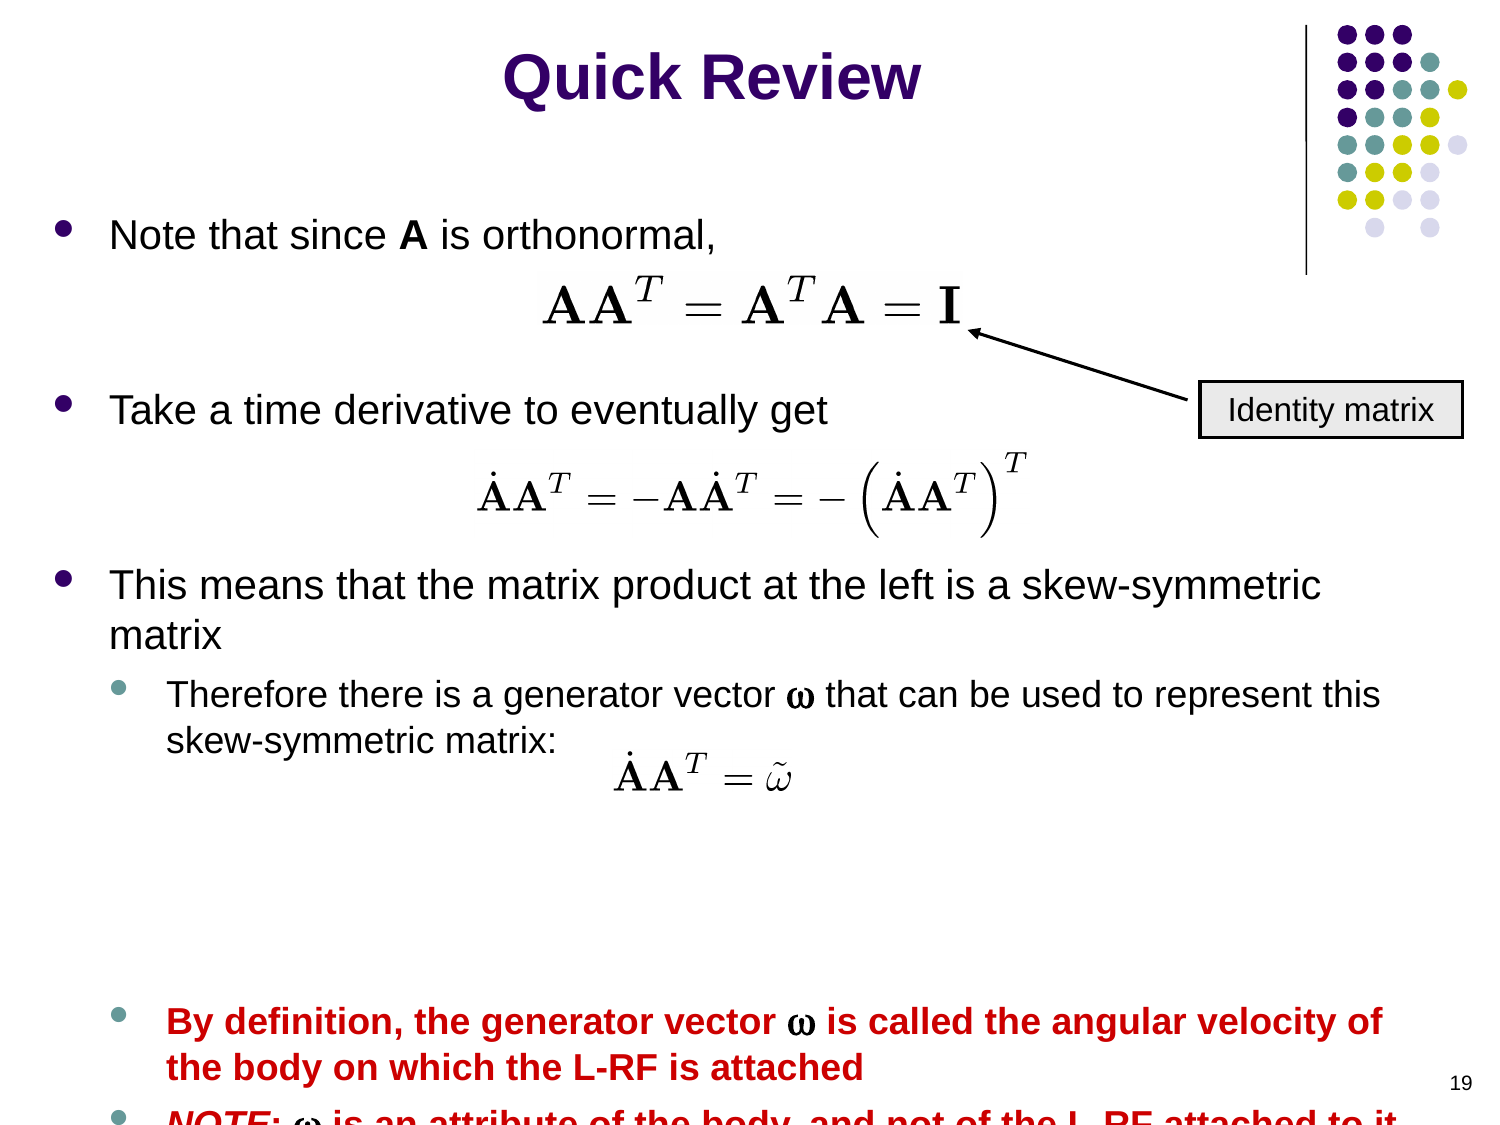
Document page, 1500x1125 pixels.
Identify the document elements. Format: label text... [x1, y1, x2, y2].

picture [612, 749, 792, 792]
picture [474, 449, 1030, 538]
text_box Identity matrix [1200, 381, 1463, 438]
list Note that since A is orthonormal, Take a time derivative to eventually get This means that the matrix product at the left is a skew-symmetric matrix Therefore there is a generator vector  that can be used to represent this skew-symmetric matrix: By definition, the generator vector  is called the angular velocity of the body on which the L-RF is attached NOTE:  is an attribute of the body, and not of the L-RF attached to it [37, 199, 1463, 1088]
text_box Identity matrix [967, 327, 1188, 401]
title Quick Review [199, 24, 1226, 121]
slide_number 19 [1362, 1062, 1488, 1113]
picture [537, 270, 963, 326]
